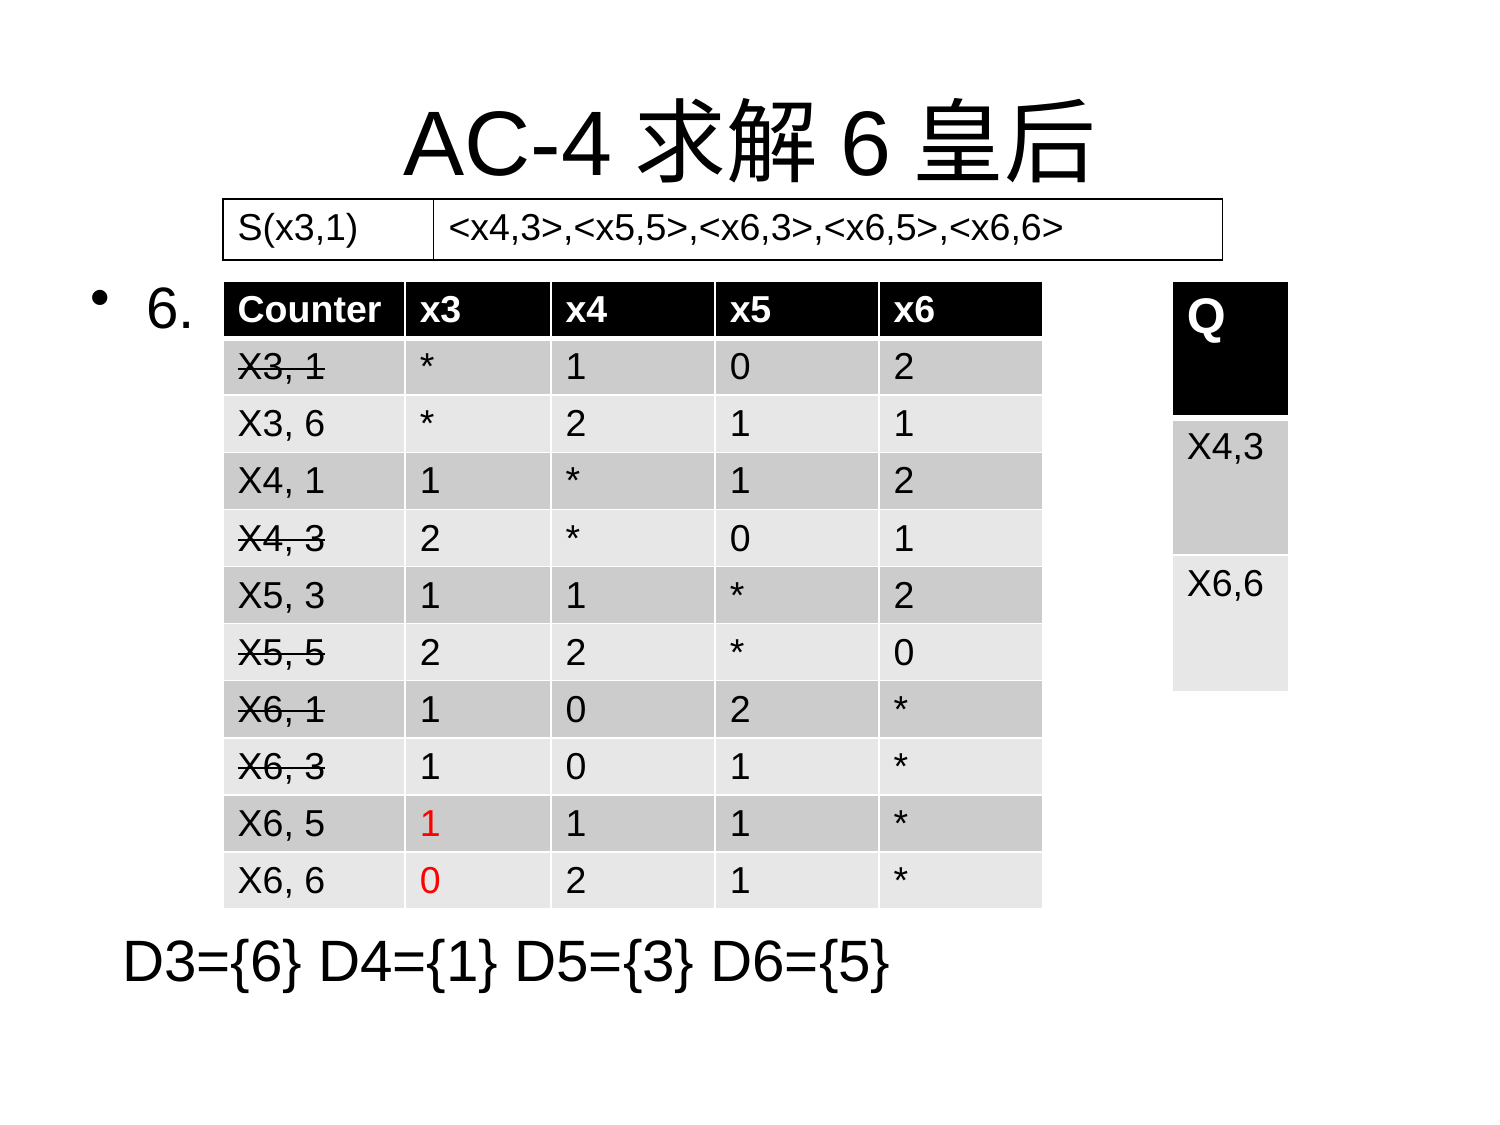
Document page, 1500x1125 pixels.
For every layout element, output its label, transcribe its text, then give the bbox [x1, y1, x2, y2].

table_header x3 [406, 282, 550, 336]
table_cell 1 [406, 739, 550, 794]
table_cell X3, 1 [224, 341, 404, 394]
table_cell 2 [880, 567, 1042, 623]
table_cell X5, 5 [224, 624, 404, 680]
table_cell 1 [880, 510, 1042, 566]
table_cell X6,6 [1173, 556, 1288, 691]
table_cell 1 [552, 567, 714, 623]
table_cell 1 [552, 341, 714, 394]
table_header x5 [716, 282, 878, 336]
table_header S(x3,1) [224, 200, 433, 259]
table_cell 1 [406, 567, 550, 623]
table_header Counter [224, 282, 404, 336]
table_cell 2 [552, 853, 714, 908]
table_cell 1 [716, 396, 878, 452]
table_cell 1 [716, 853, 878, 908]
table_cell X5, 3 [224, 567, 404, 623]
table_header <x4,3>,<x5,5>,<x6,3>,<x6,5>,<x6,6> [434, 200, 1222, 259]
table_cell 1 [716, 453, 878, 509]
table_cell * [716, 567, 878, 623]
table_cell X4,3 [1173, 421, 1288, 554]
table_cell X4, 1 [224, 453, 404, 509]
table_cell 0 [716, 510, 878, 566]
table_cell 1 [552, 796, 714, 851]
title AC-4求解6皇后 [74, 44, 1426, 233]
table_header x6 [880, 282, 1042, 336]
table_header x4 [552, 282, 714, 336]
table_cell * [552, 510, 714, 566]
table_cell X4, 3 [224, 510, 404, 566]
table_cell 0 [880, 624, 1042, 680]
table_cell 2 [880, 453, 1042, 509]
table_cell 2 [716, 681, 878, 737]
table_cell * [552, 453, 714, 509]
table_cell 0 [406, 853, 550, 908]
table_cell * [880, 853, 1042, 908]
list 6. D3={6} D4={1} D5={3} D6={5} [74, 262, 1426, 1006]
table_cell * [880, 681, 1042, 737]
table_cell 2 [406, 624, 550, 680]
table_cell * [880, 796, 1042, 851]
table_cell 1 [406, 453, 550, 509]
table_cell 0 [552, 681, 714, 737]
table_cell 0 [552, 739, 714, 794]
table_cell * [880, 739, 1042, 794]
table_cell 1 [406, 681, 550, 737]
table_cell * [716, 624, 878, 680]
table_cell 1 [406, 796, 550, 851]
table_cell 2 [552, 396, 714, 452]
table_header Q [1173, 282, 1288, 415]
table_cell 1 [716, 796, 878, 851]
table_cell 2 [880, 341, 1042, 394]
table_cell 1 [880, 396, 1042, 452]
table_cell * [406, 341, 550, 394]
table_cell 2 [406, 510, 550, 566]
table_cell X3, 6 [224, 396, 404, 452]
table_cell X6, 3 [224, 739, 404, 794]
table_cell * [406, 396, 550, 452]
table_cell 1 [716, 739, 878, 794]
table_cell X6, 1 [224, 681, 404, 737]
table_cell X6, 5 [224, 796, 404, 851]
table_cell X6, 6 [224, 853, 404, 908]
table_cell 2 [552, 624, 714, 680]
table_cell 0 [716, 341, 878, 394]
